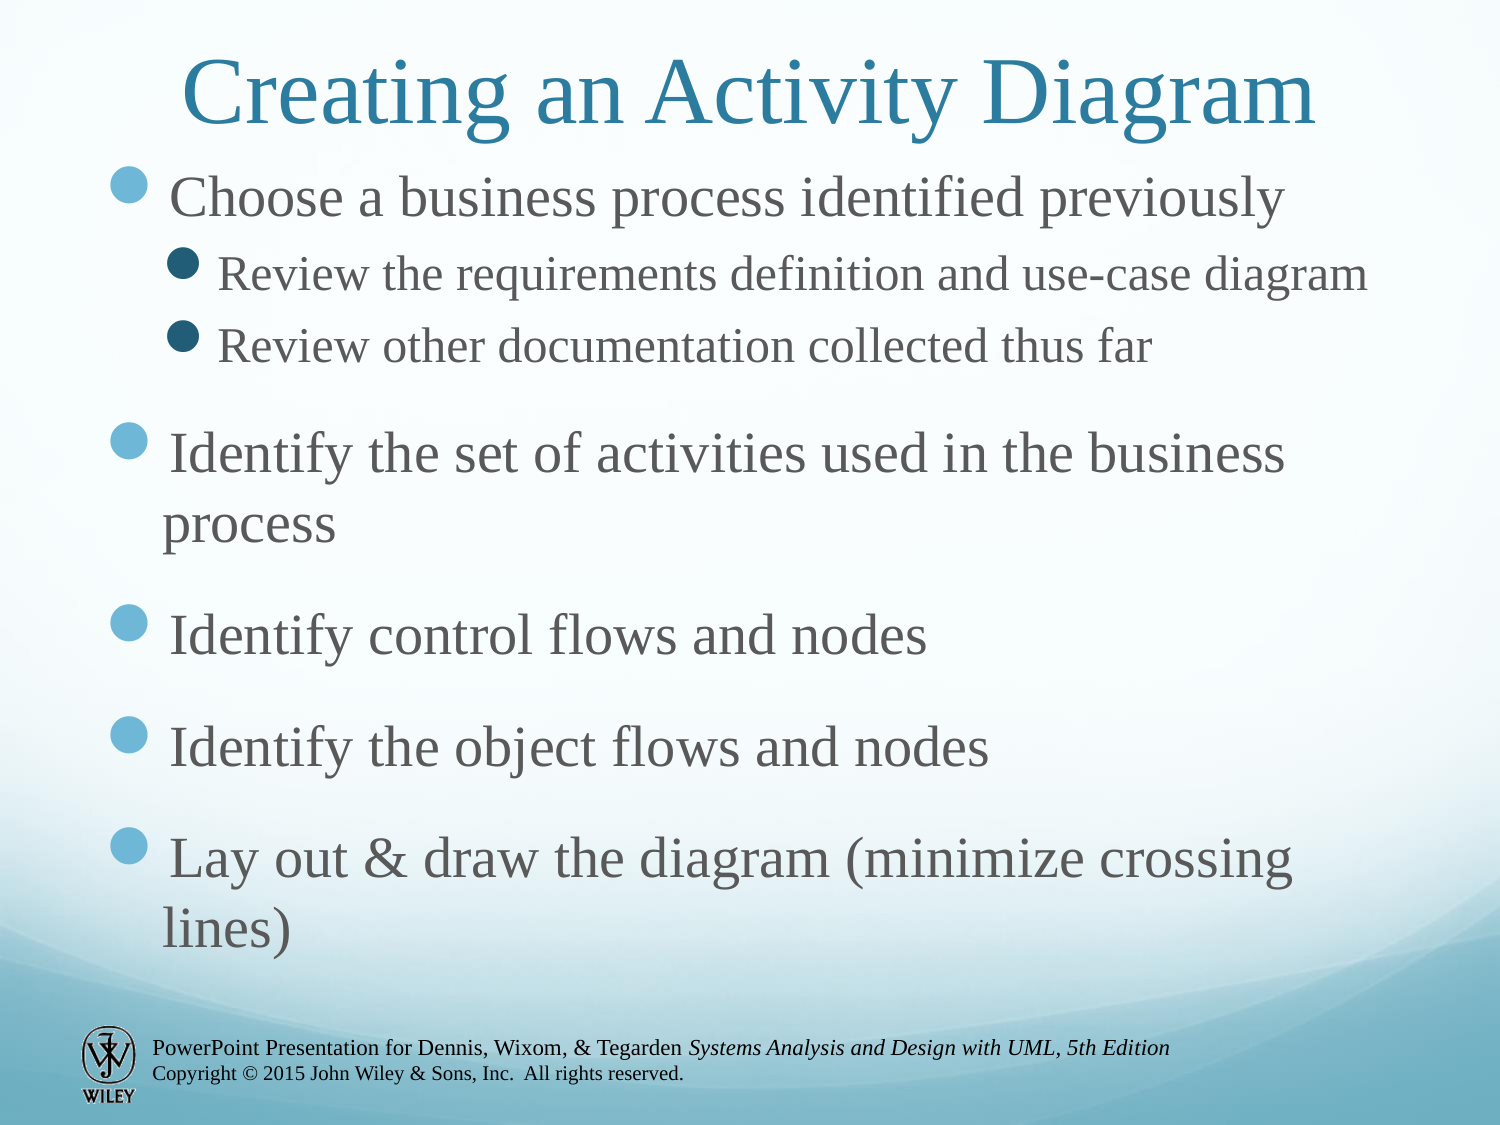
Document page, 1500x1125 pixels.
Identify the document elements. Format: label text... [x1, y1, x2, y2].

picture [0, 0, 1500, 1125]
list Choose a business process identified previously Review the requirements definition and use-case diagram Review other documentation collected thus far Identify the set of activities used in the business process Identify control flows and nodes Identify the object flows and nodes Lay out & draw the diagram (minimize crossing lines) [90, 150, 1425, 863]
title Creating an Activity Diagram [90, 37, 1410, 150]
